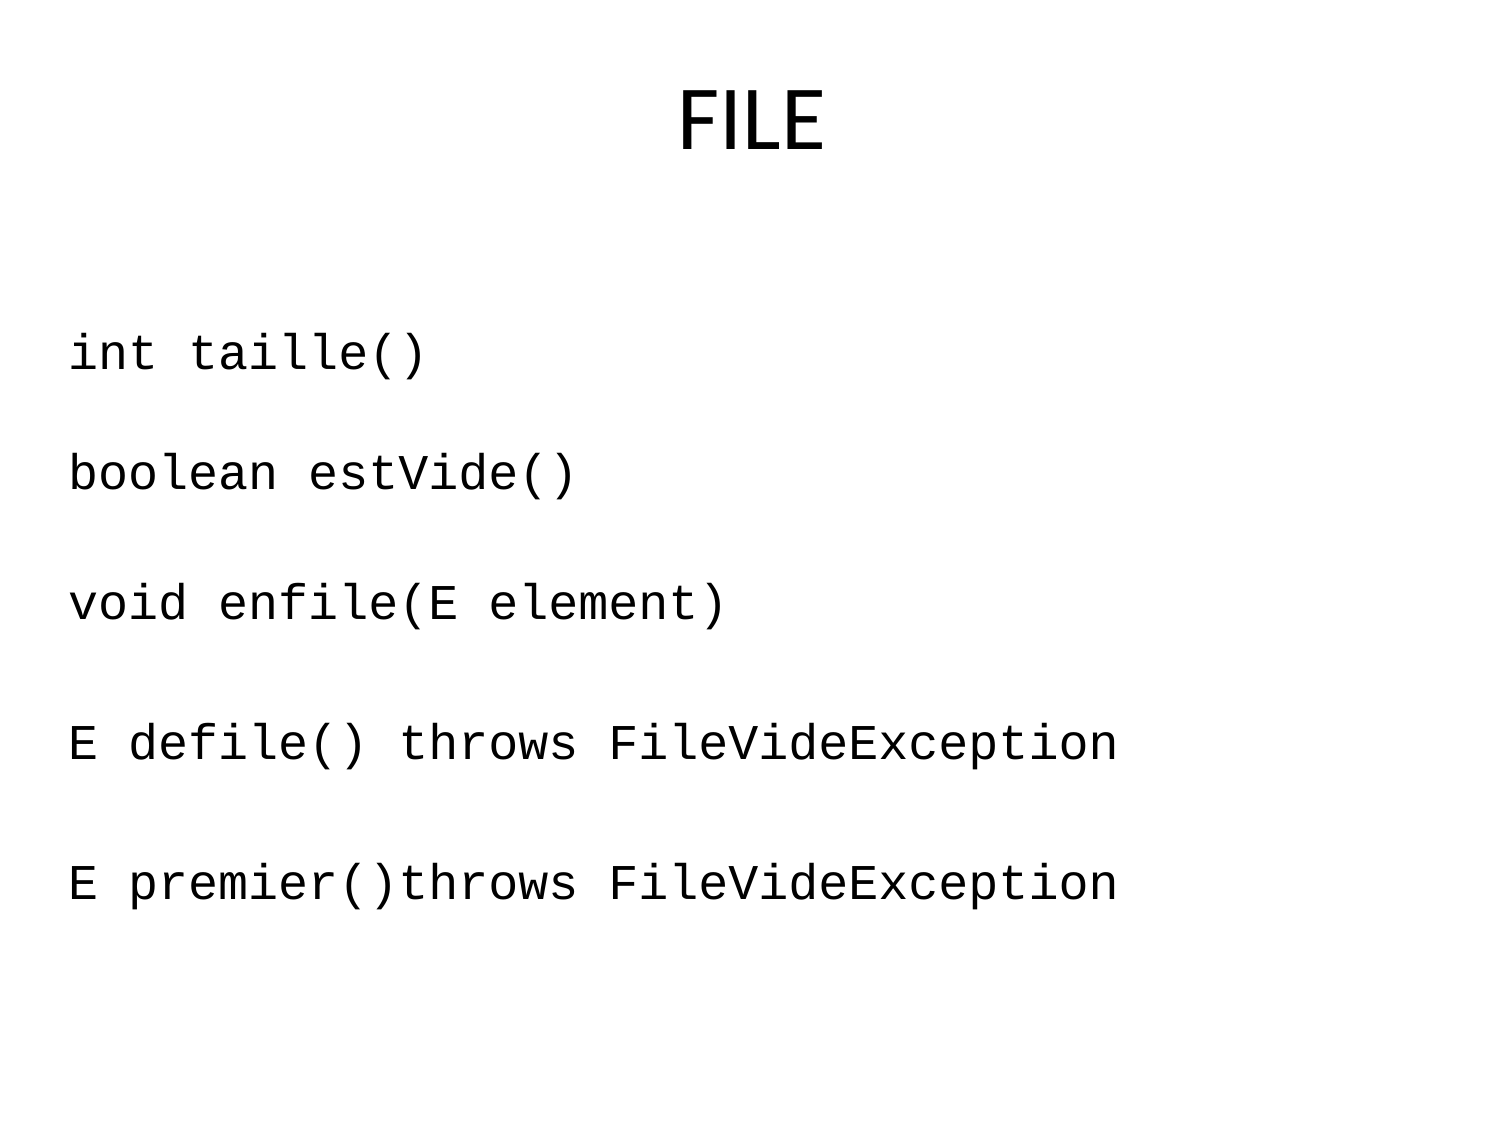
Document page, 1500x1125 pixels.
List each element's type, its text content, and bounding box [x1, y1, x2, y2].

list int taille() boolean estVide() void enfile(E element) E defile() throws FileVideException E premier()throws FileVideException [53, 232, 1142, 987]
title FILE [76, 19, 1427, 207]
